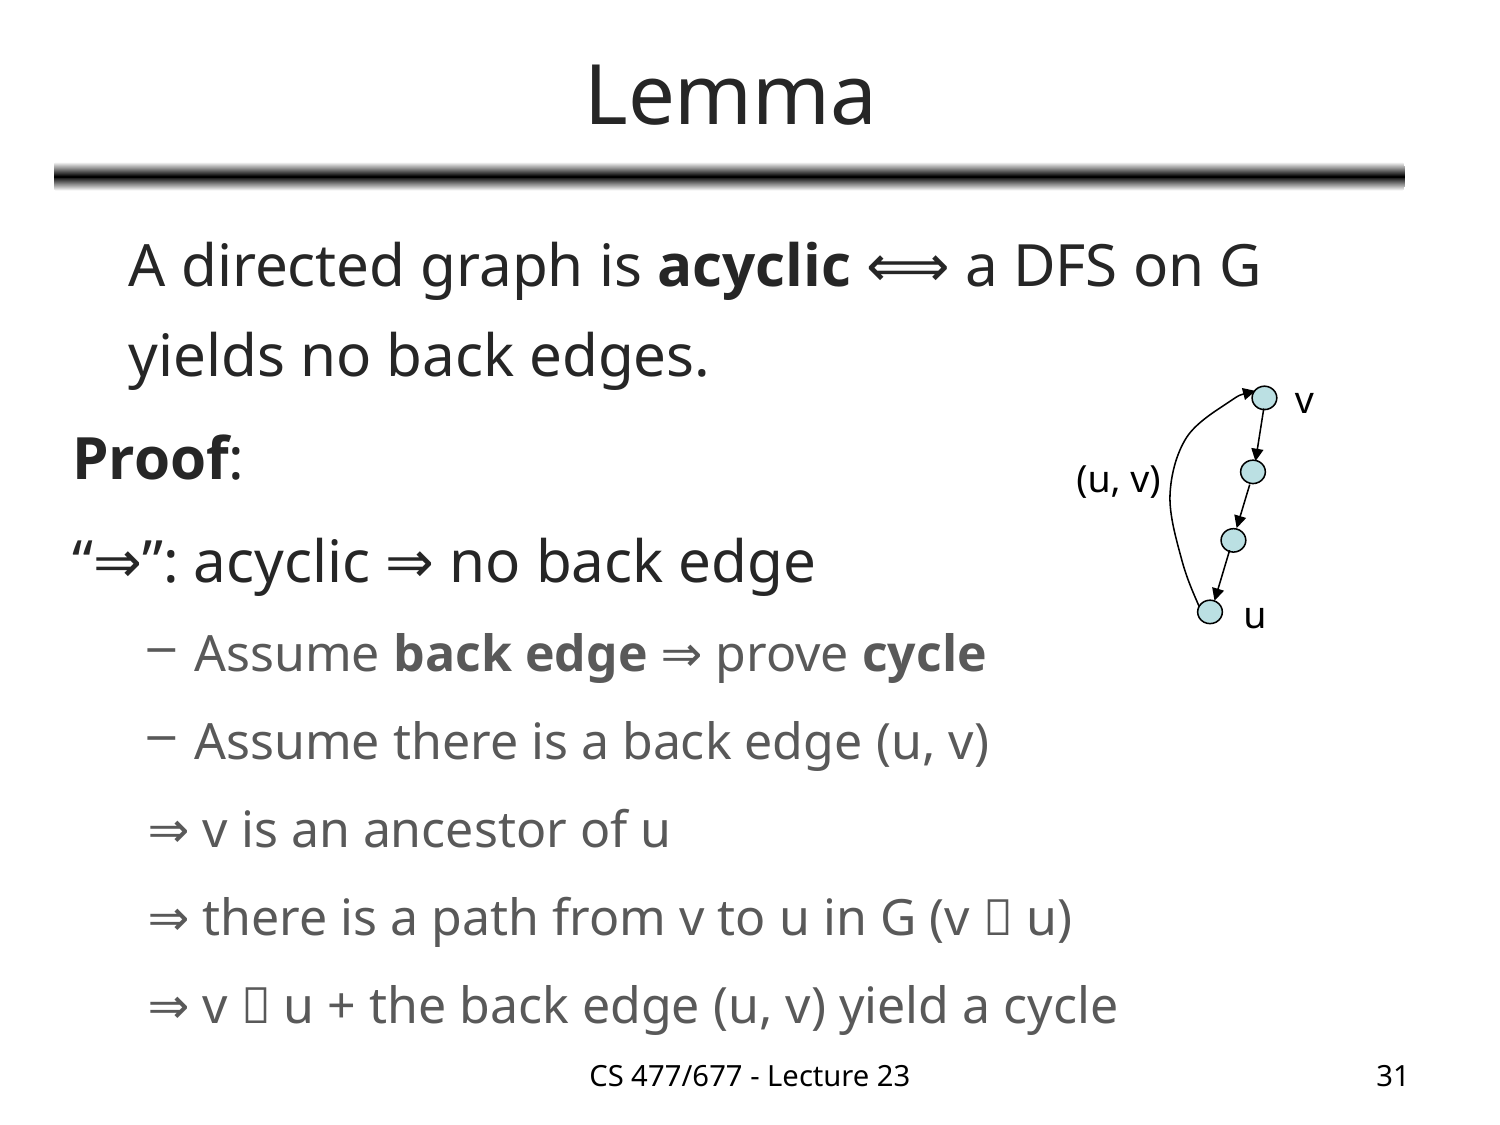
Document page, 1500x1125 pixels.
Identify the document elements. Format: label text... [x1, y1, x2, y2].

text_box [1059, 390, 1256, 607]
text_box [1197, 368, 1329, 644]
title Lemma [55, 16, 1407, 166]
slide_number 31 [1074, 1049, 1426, 1103]
list A directed graph is acyclic ⟺ a DFS on G yields no back edges. Proof: “⇒”: acyclic ⇒ no back edge Assume back edge ⇒ prove cycle Assume there is a back edge (u, v) ⇒ v is an ancestor of u ⇒ there is a path from v to u in G (v  u) ⇒ v  u + the back edge (u, v) yield a cycle [57, 198, 1437, 1102]
